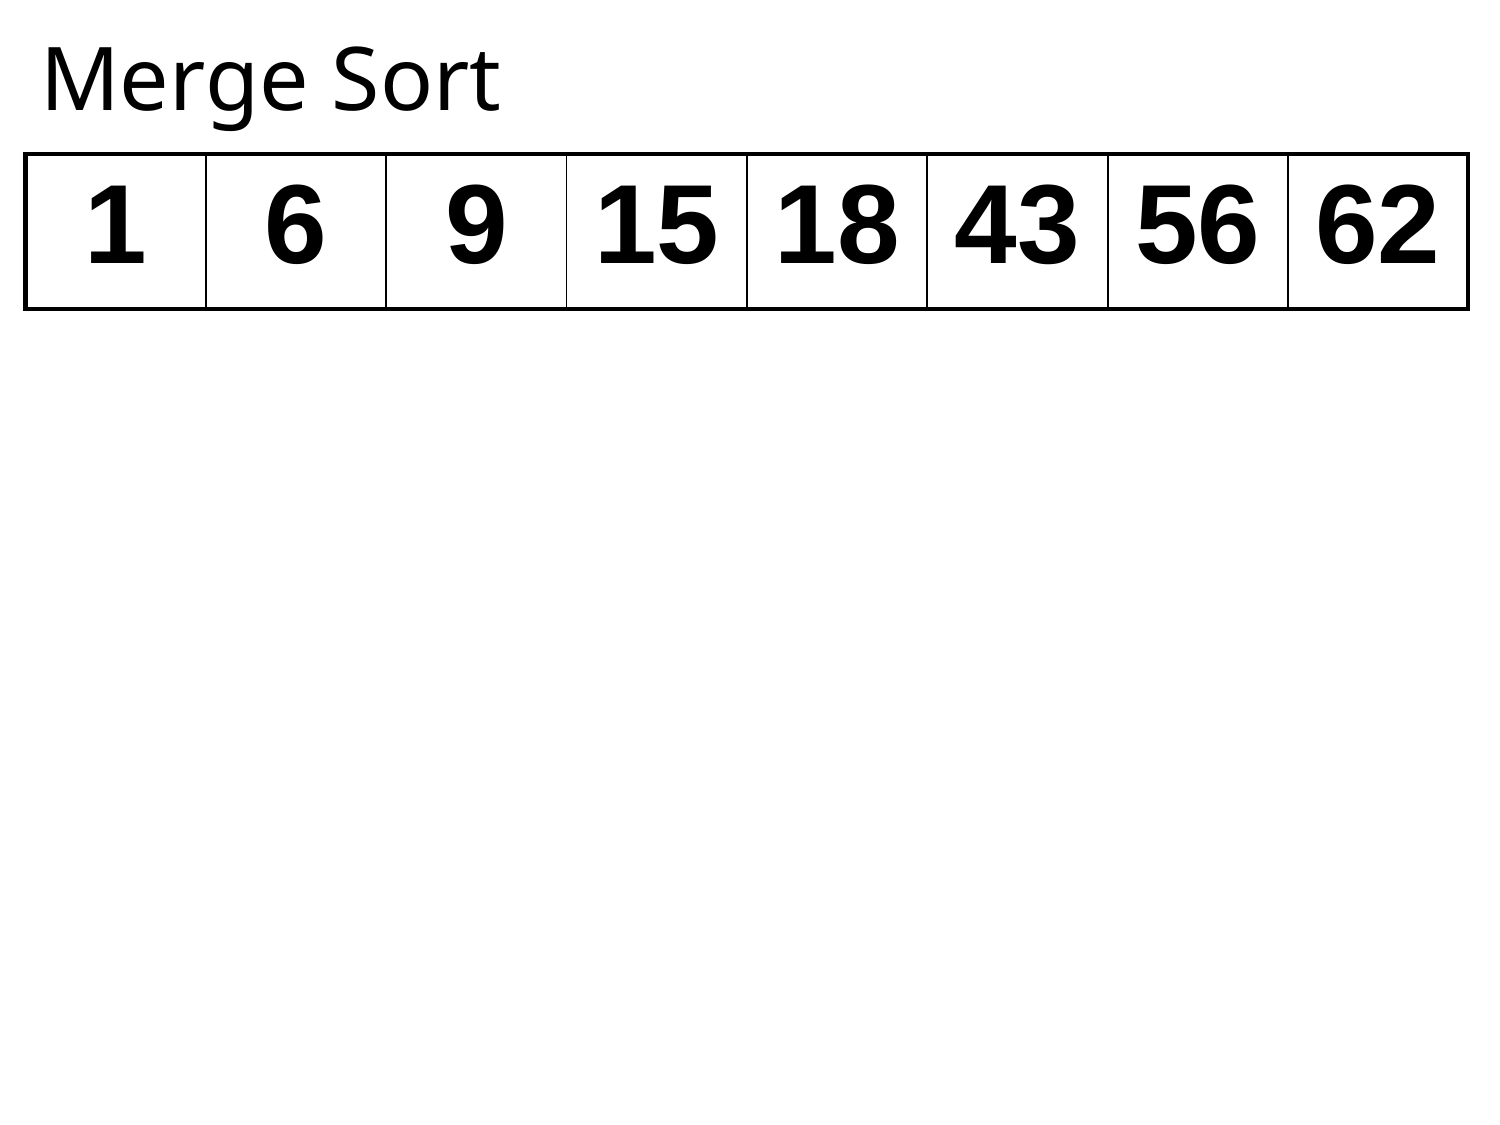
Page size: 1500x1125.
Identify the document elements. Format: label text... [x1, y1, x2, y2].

table_header 9 [387, 156, 566, 307]
table_header 6 [207, 156, 385, 307]
title Merge Sort [25, 26, 1469, 138]
table_header 1 [28, 156, 205, 307]
table_header 15 [567, 156, 746, 307]
table_header 62 [1289, 156, 1466, 307]
table_header 43 [928, 156, 1107, 307]
table_header 18 [748, 156, 926, 307]
table_header 56 [1109, 156, 1287, 307]
